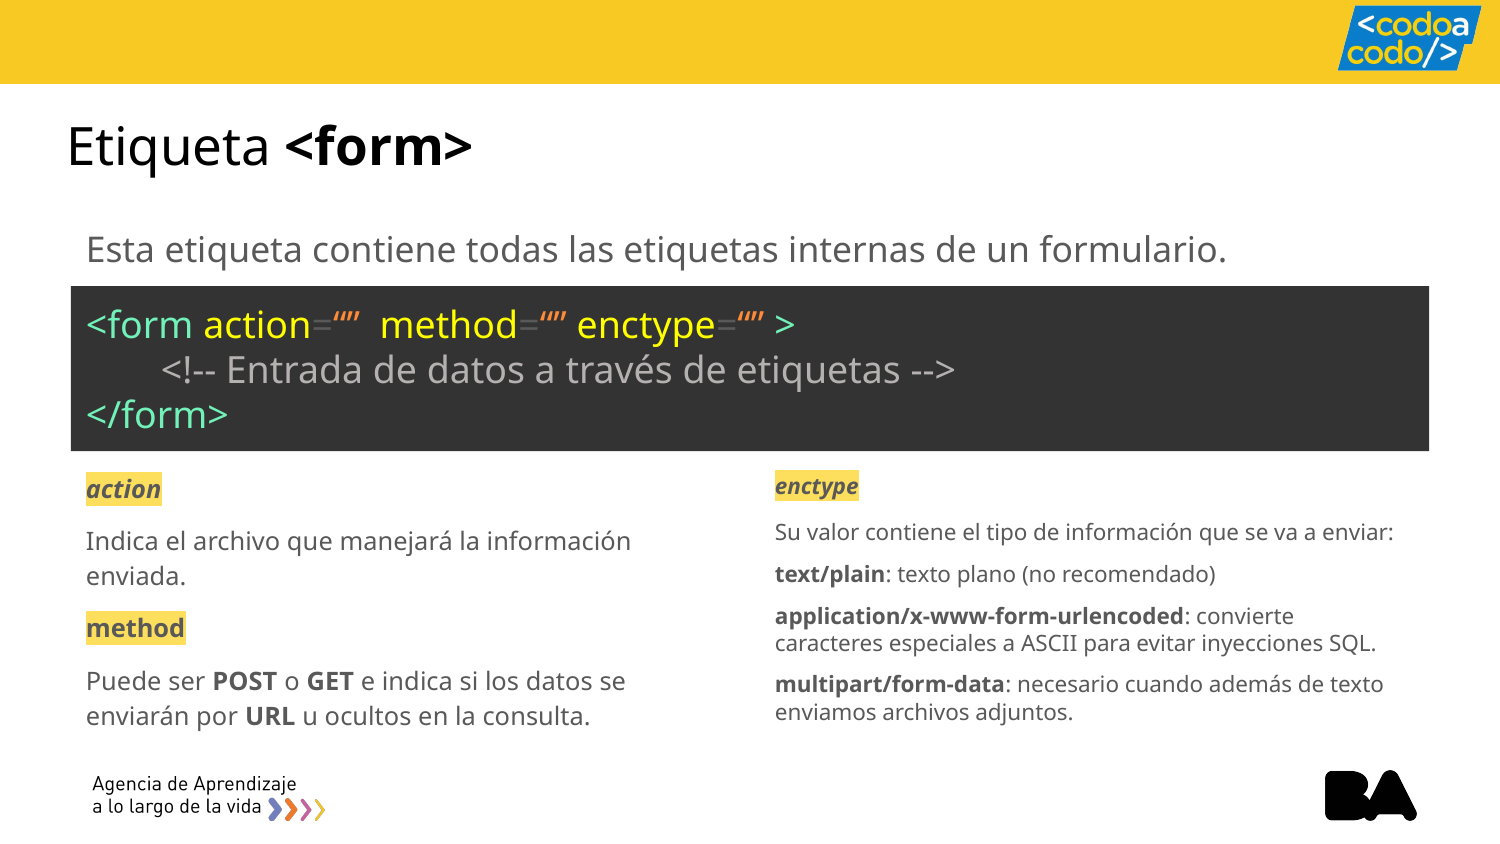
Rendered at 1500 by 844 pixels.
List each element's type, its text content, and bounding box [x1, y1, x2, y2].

list Esta etiqueta contiene todas las etiquetas internas de un formulario. [70, 205, 1430, 711]
list action Indica el archivo que manejará la información enviada. method Puede ser POST o GET e indica si los datos se enviarán por URL u ocultos en la consulta. [70, 453, 727, 746]
picture [1325, 771, 1417, 821]
list enctype Su valor contiene el tipo de información que se va a enviar: text/plain: texto plano (no recomendado) application/x-www-form-urlencoded: convierte caracteres especiales a ASCII para evitar inyecciones SQL. multipart/form-data: necesario cuando además de texto enviamos archivos adjuntos. [760, 452, 1417, 771]
picture [1337, 5, 1482, 71]
picture [70, 756, 344, 835]
title Etiqueta <form> [51, 98, 1446, 192]
